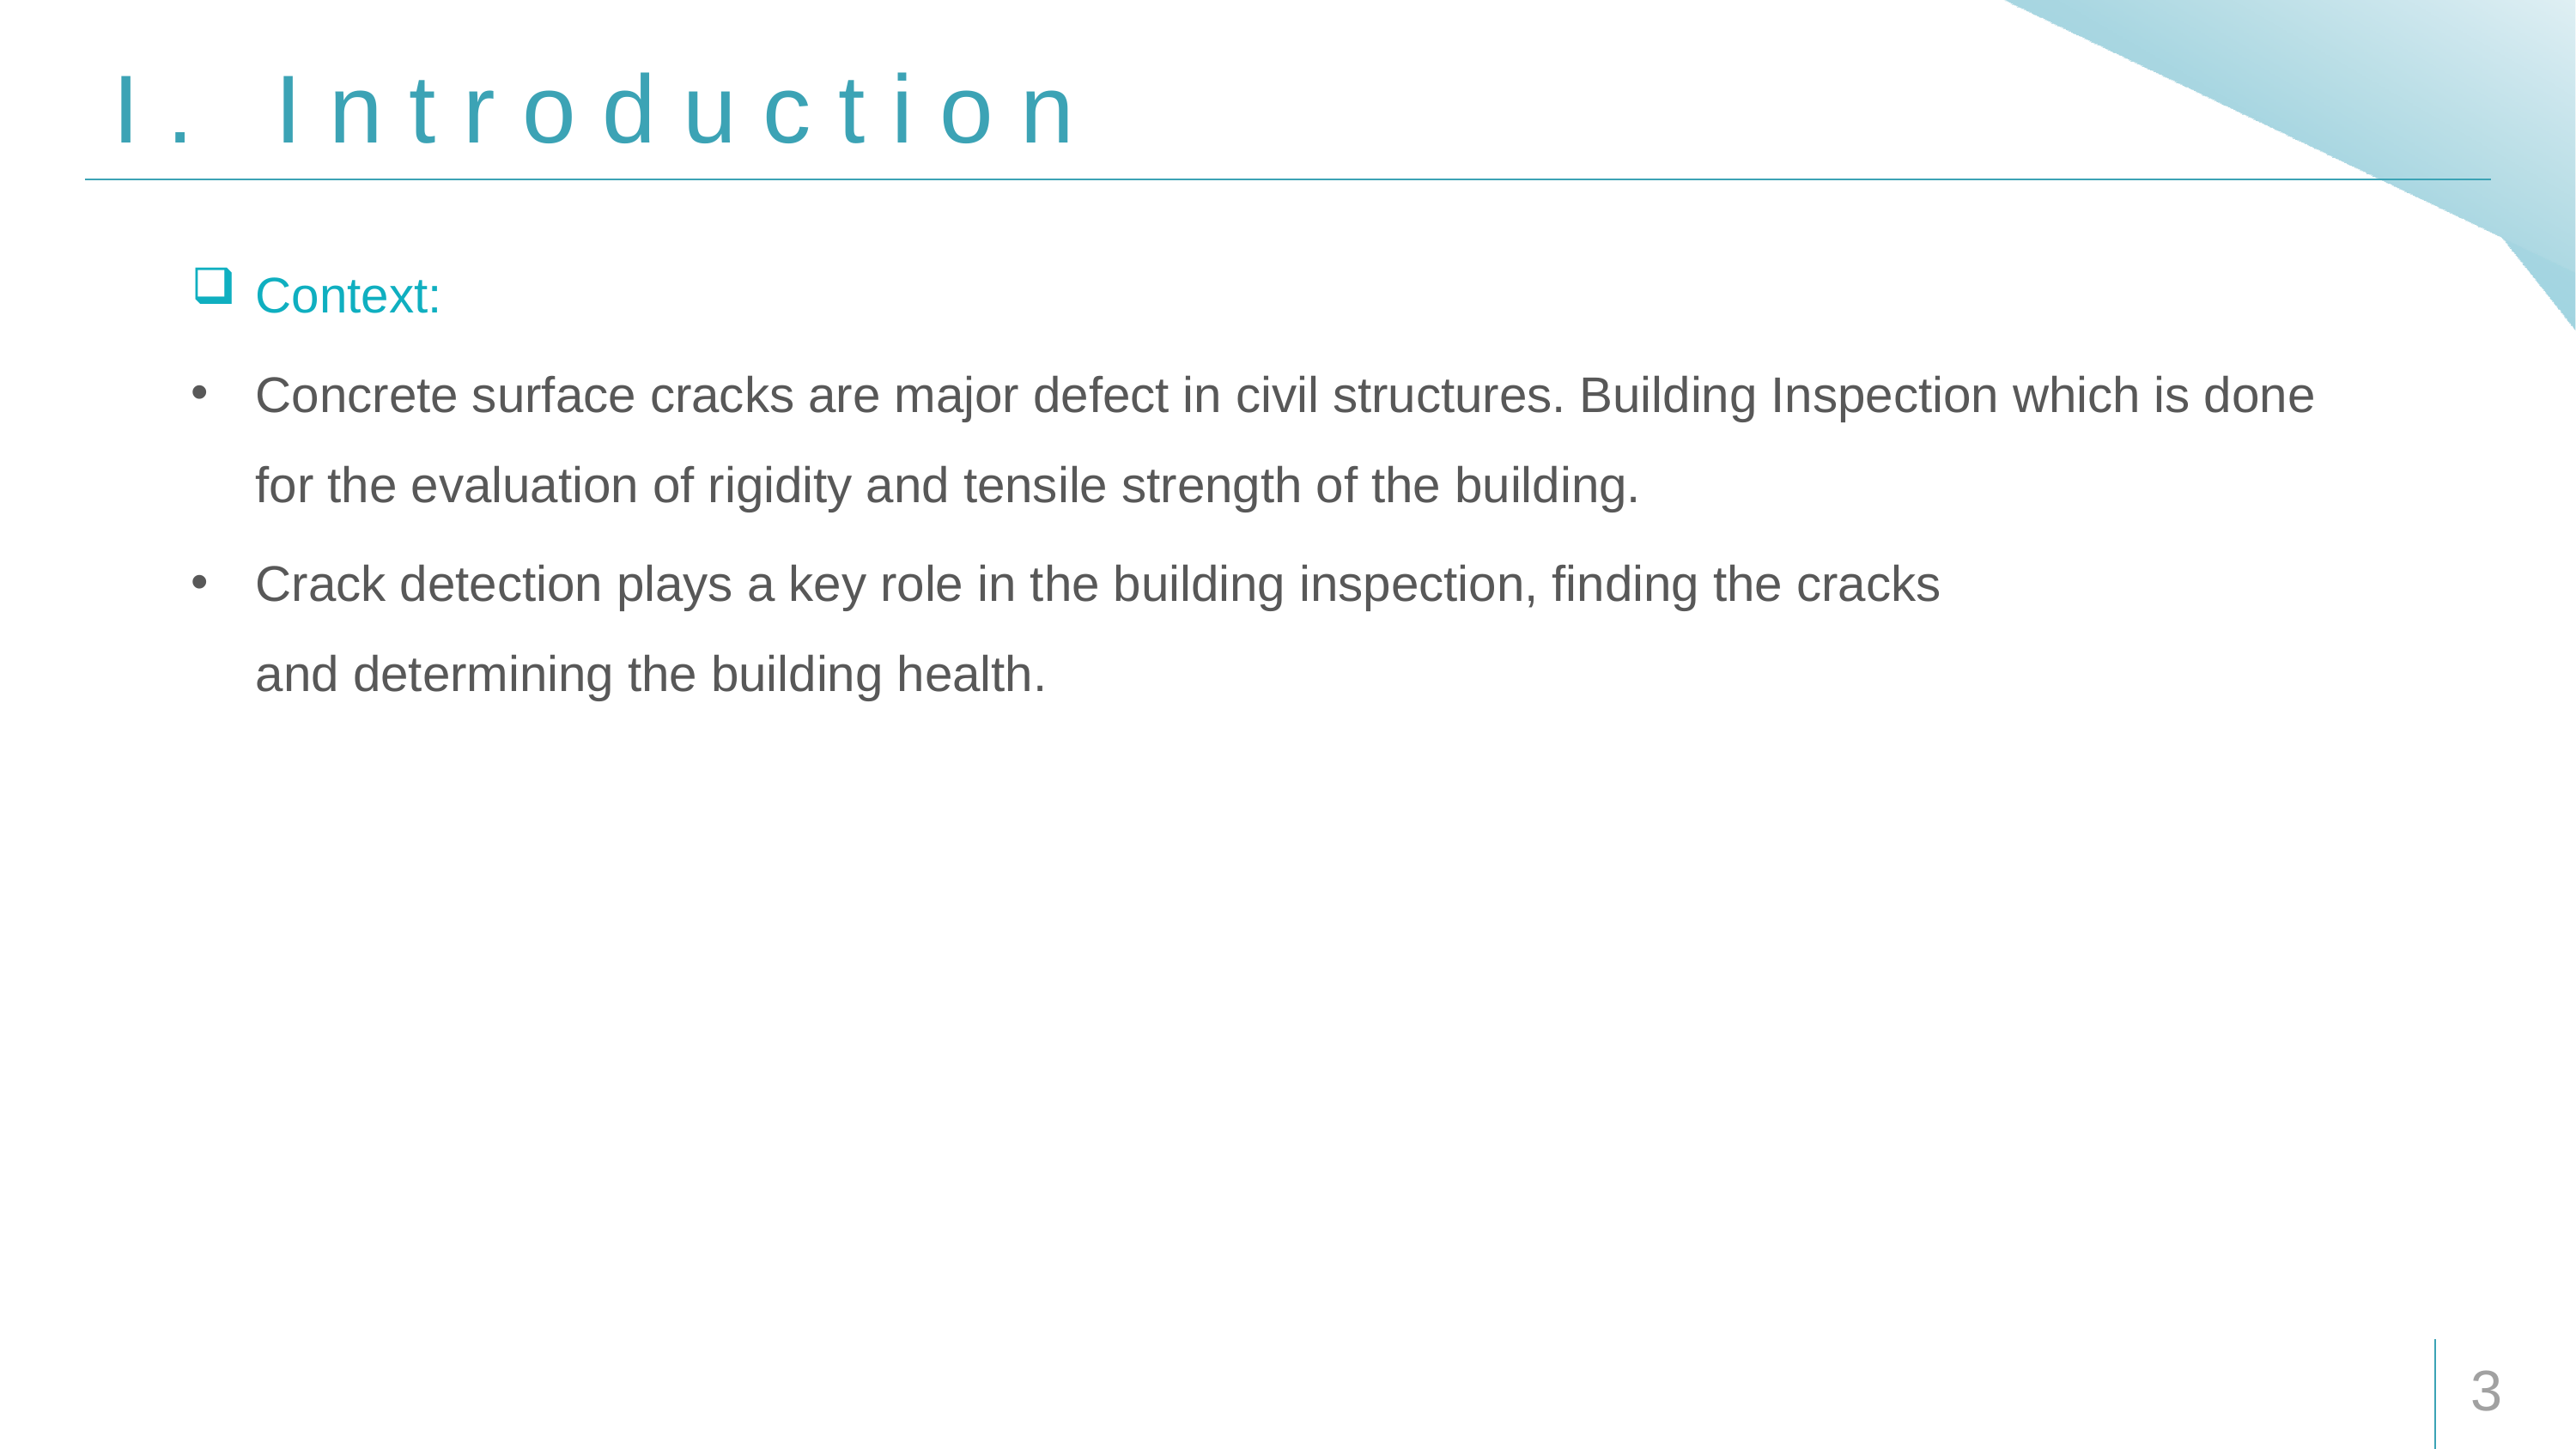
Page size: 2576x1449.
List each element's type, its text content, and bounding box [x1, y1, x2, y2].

picture [2002, 0, 2576, 331]
slide_number 3 [2464, 1357, 2508, 1449]
title I . I n t r o d u c t i o n [111, 44, 1076, 288]
text_box Context: Concrete surface cracks are major defect in civil structures. Building Inspection which is done for the evaluation of rigidity and tensile strength of the building. Crack detection plays a key role in the building inspection, finding the cracks and determining the building health. [189, 227, 2349, 809]
